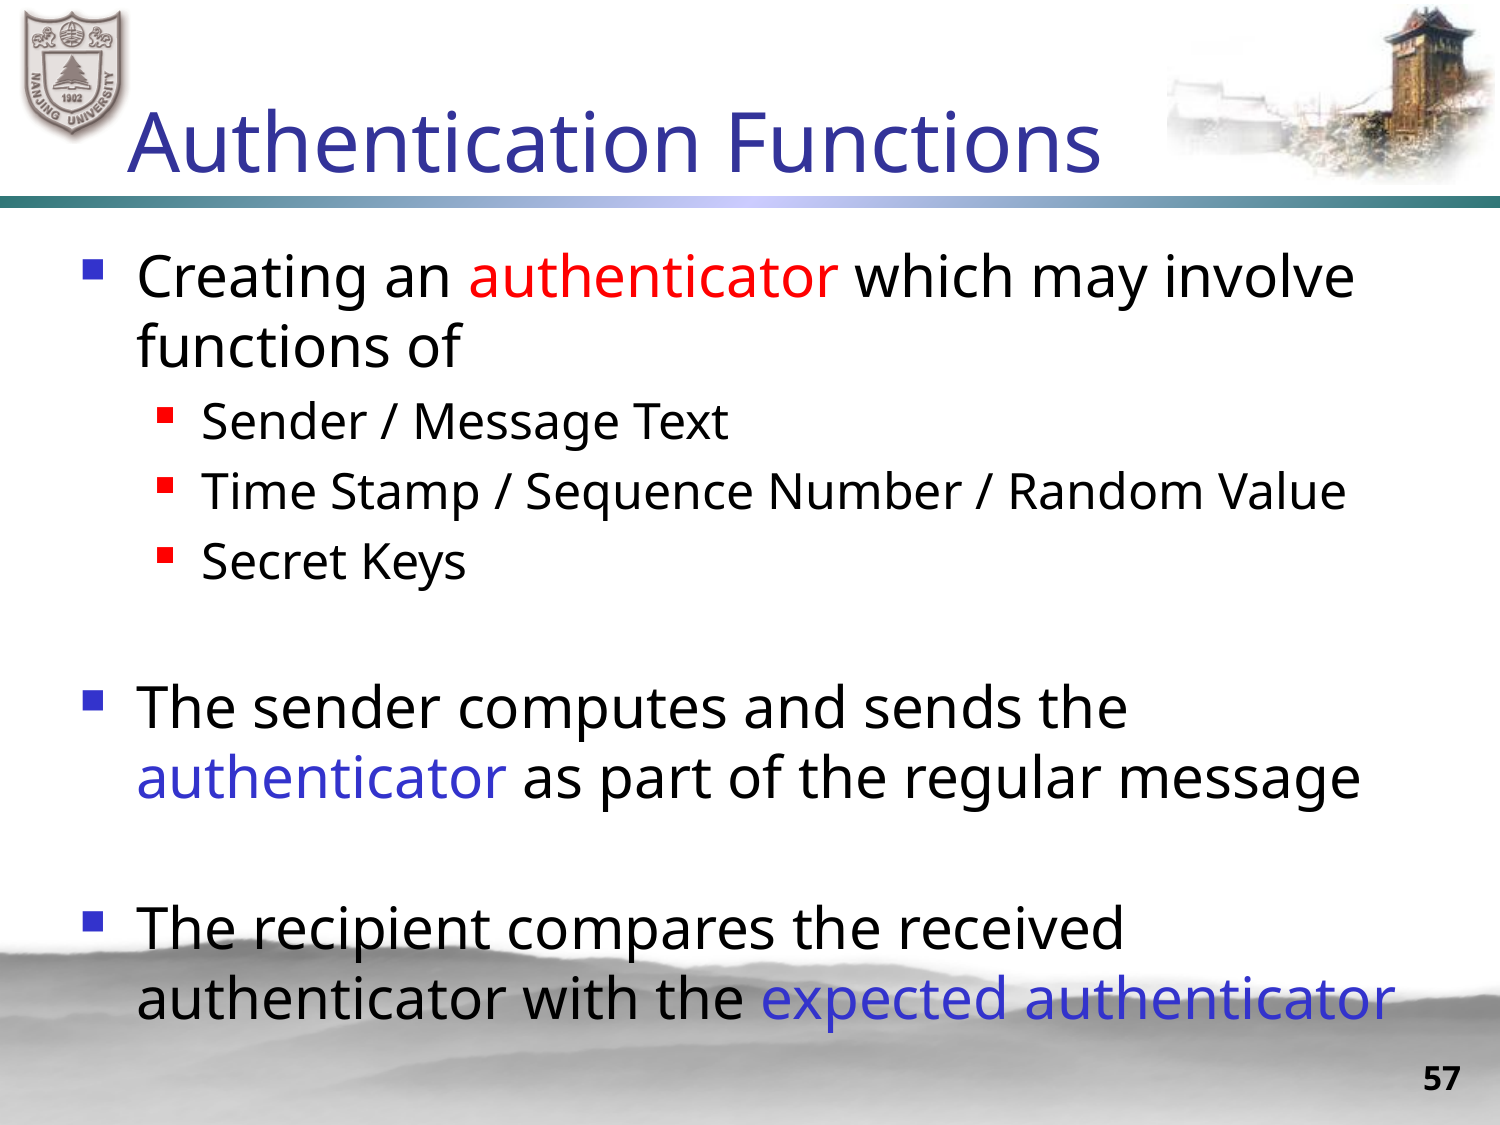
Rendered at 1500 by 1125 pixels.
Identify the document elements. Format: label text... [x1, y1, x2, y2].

picture [1167, 4, 1495, 54]
list Creating an authenticator which may involve functions of Sender / Message Text Time Stamp / Sequence Number / Random Value Secret Keys The sender computes and sends the authenticator as part of the regular message The recipient compares the received authenticator with the expected authenticator [64, 231, 1471, 1036]
picture [0, 0, 144, 144]
title Authentication Functions [111, 54, 1500, 197]
picture [0, 928, 1500, 1125]
slide_number 57 [1163, 1034, 1477, 1111]
